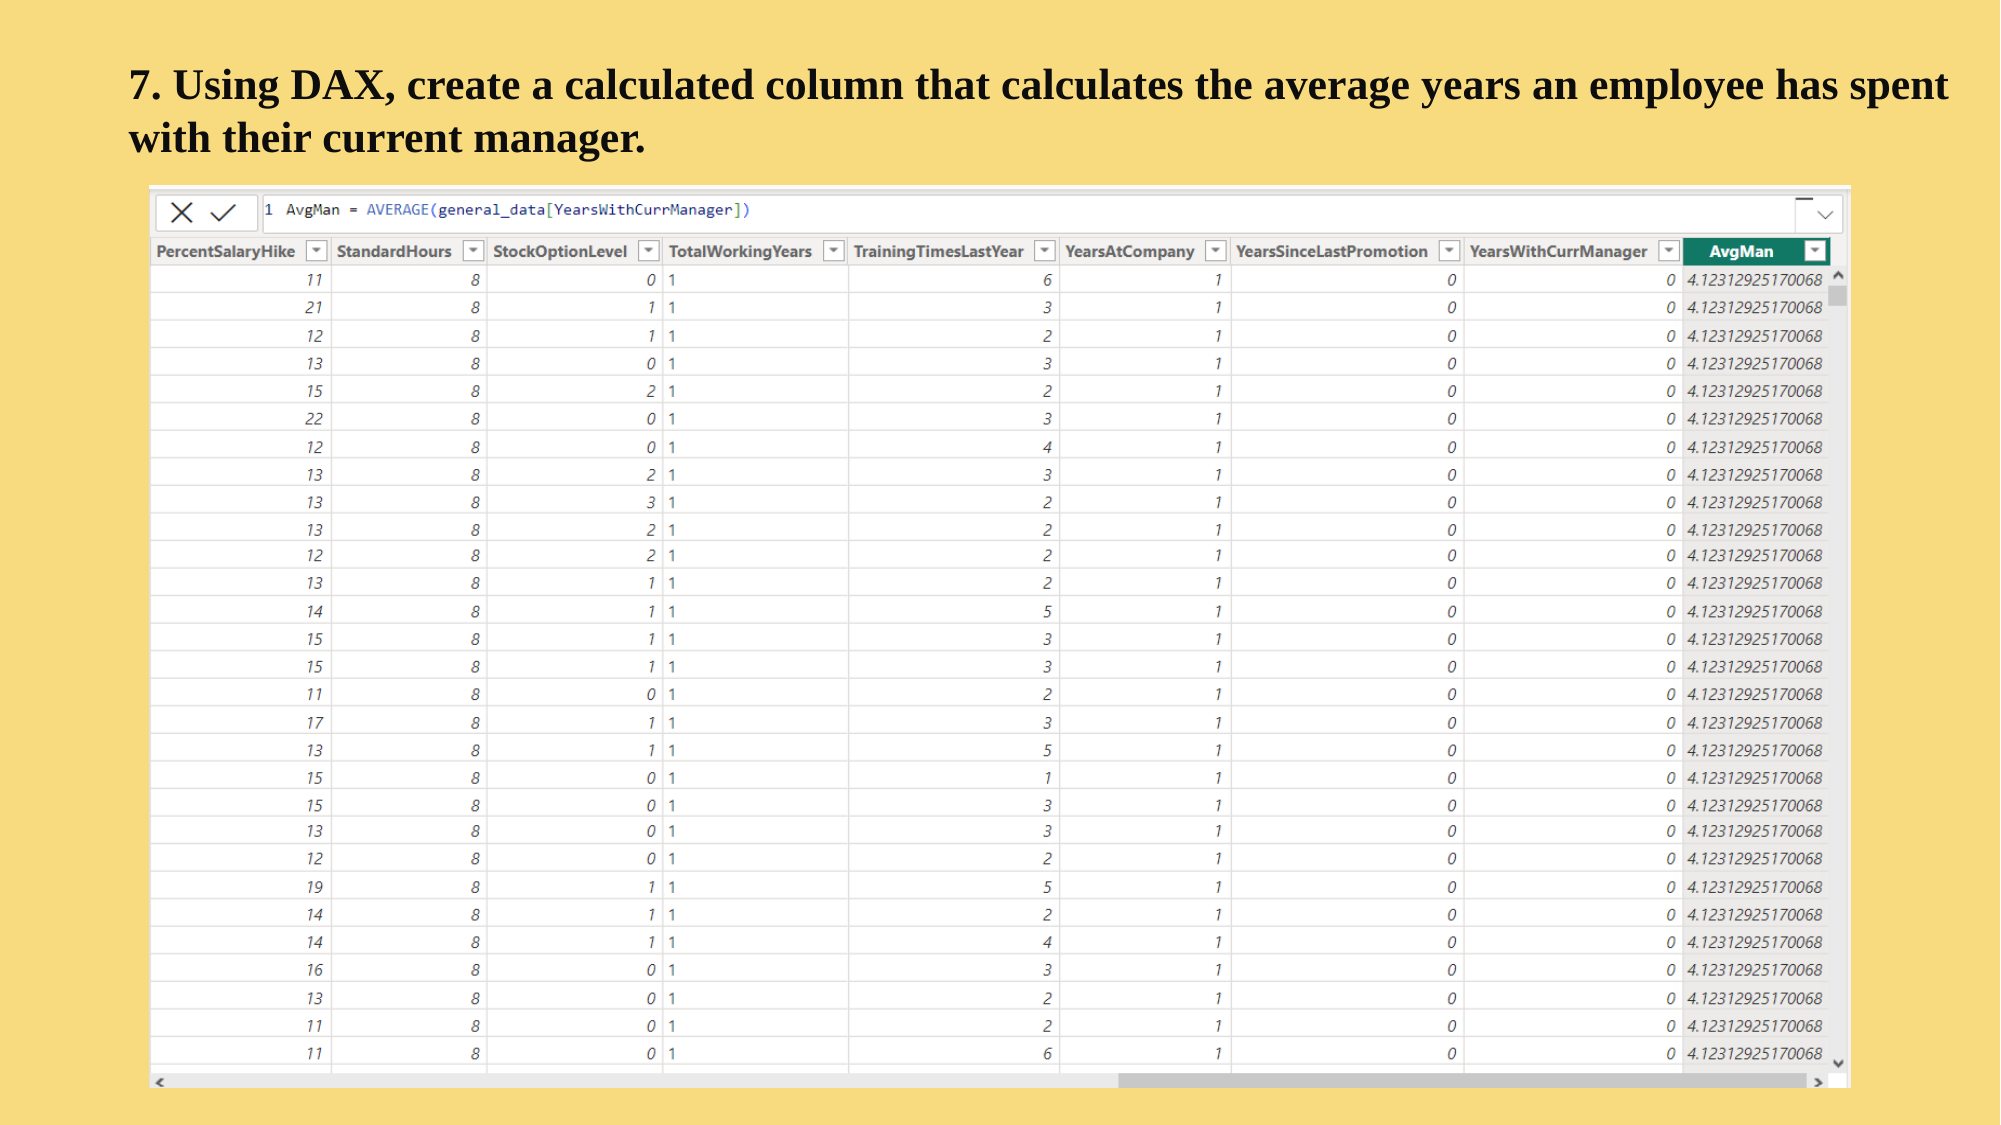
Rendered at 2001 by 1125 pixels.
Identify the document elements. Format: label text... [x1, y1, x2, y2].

text_box 7. Using DAX, create a calculated column that calculates the average years an employee has spent with their current manager. [114, 48, 1971, 169]
picture [149, 185, 1851, 1088]
